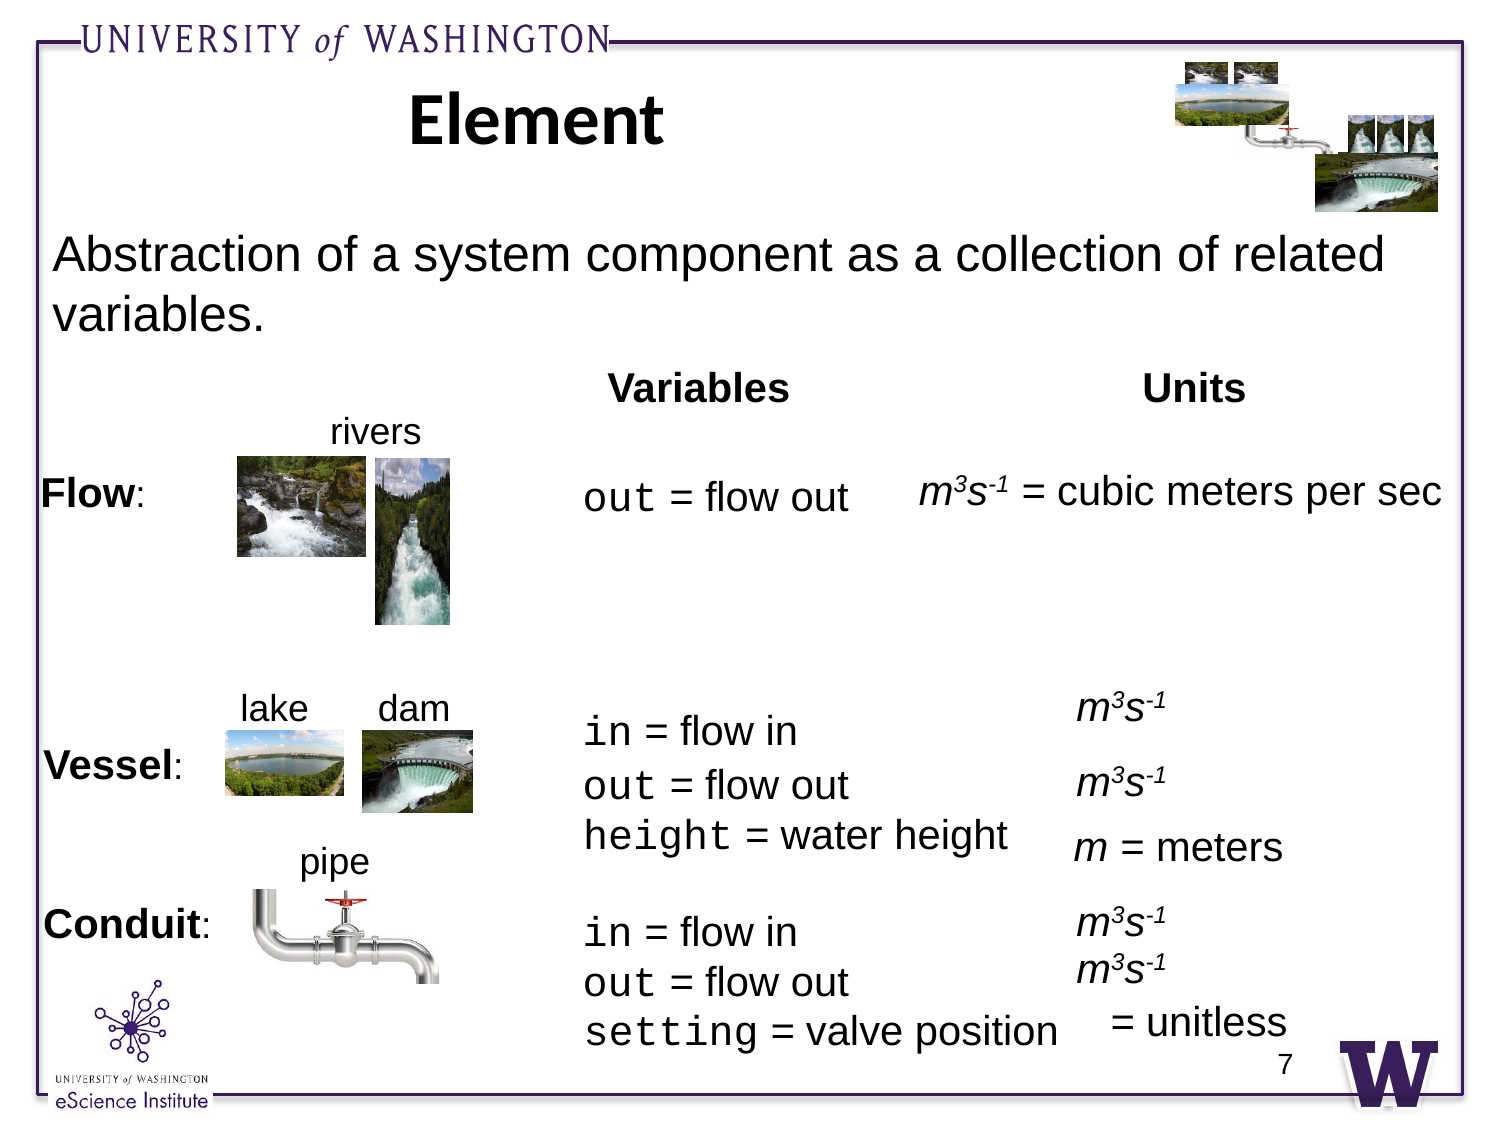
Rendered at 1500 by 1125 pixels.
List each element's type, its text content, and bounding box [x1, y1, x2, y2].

text_box out = flow out [567, 946, 864, 1012]
text_box rivers [315, 399, 437, 459]
title Element [150, 62, 925, 200]
picture [1340, 1096, 1438, 1107]
text_box pipe [284, 829, 385, 888]
text_box m = meters [1059, 812, 1299, 878]
text_box m3s-1 = cubic meters per sec [904, 456, 1458, 521]
text_box m3s-1 [1061, 953, 1182, 1000]
text_box m3s-1 [1061, 671, 1182, 737]
picture [362, 729, 474, 813]
picture [224, 729, 344, 796]
text_box in = flow in [567, 696, 814, 750]
picture [48, 978, 213, 1113]
text_box Variables [592, 353, 806, 419]
text_box Abstraction of a system component as a collection of related variables. [37, 213, 1438, 349]
text_box m3s-1 [1061, 887, 1182, 953]
text_box out = flow out [567, 750, 864, 815]
picture [374, 457, 451, 626]
text_box m3s-1 [1061, 746, 1182, 812]
picture [1350, 1041, 1438, 1093]
slide_number 7 [1262, 1037, 1350, 1098]
text_box height = water height [568, 800, 1024, 865]
text_box in = flow in [567, 896, 814, 946]
text_box Units [1127, 353, 1262, 419]
text_box out = flow out [567, 462, 864, 528]
text_box Conduit: [28, 889, 227, 955]
text_box lake [225, 676, 324, 728]
text_box Flow: [25, 458, 161, 523]
text_box setting = valve position [568, 996, 1075, 1062]
text_box Vessel: [28, 730, 199, 795]
picture [81, 24, 609, 61]
text_box dam [363, 676, 466, 728]
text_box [1174, 62, 1438, 213]
picture [237, 456, 366, 557]
picture [241, 889, 450, 984]
